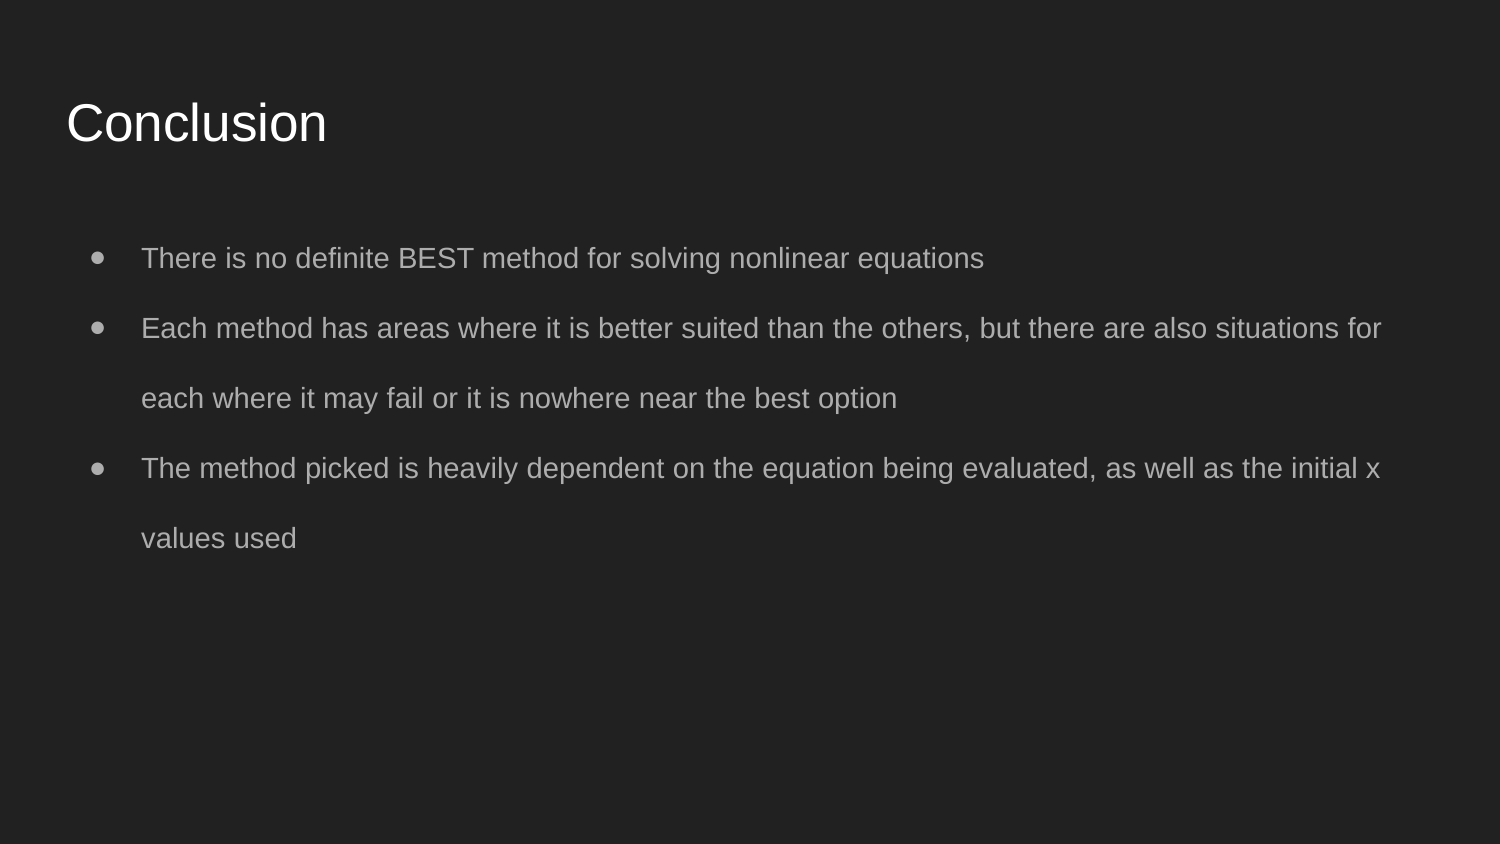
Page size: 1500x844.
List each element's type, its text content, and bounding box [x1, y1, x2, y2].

list There is no definite BEST method for solving nonlinear equations Each method has areas where it is better suited than the others, but there are also situations for each where it may fail or it is nowhere near the best option The method picked is heavily dependent on the equation being evaluated, as well as the initial x values used [51, 189, 1449, 750]
title Conclusion [51, 72, 1449, 167]
